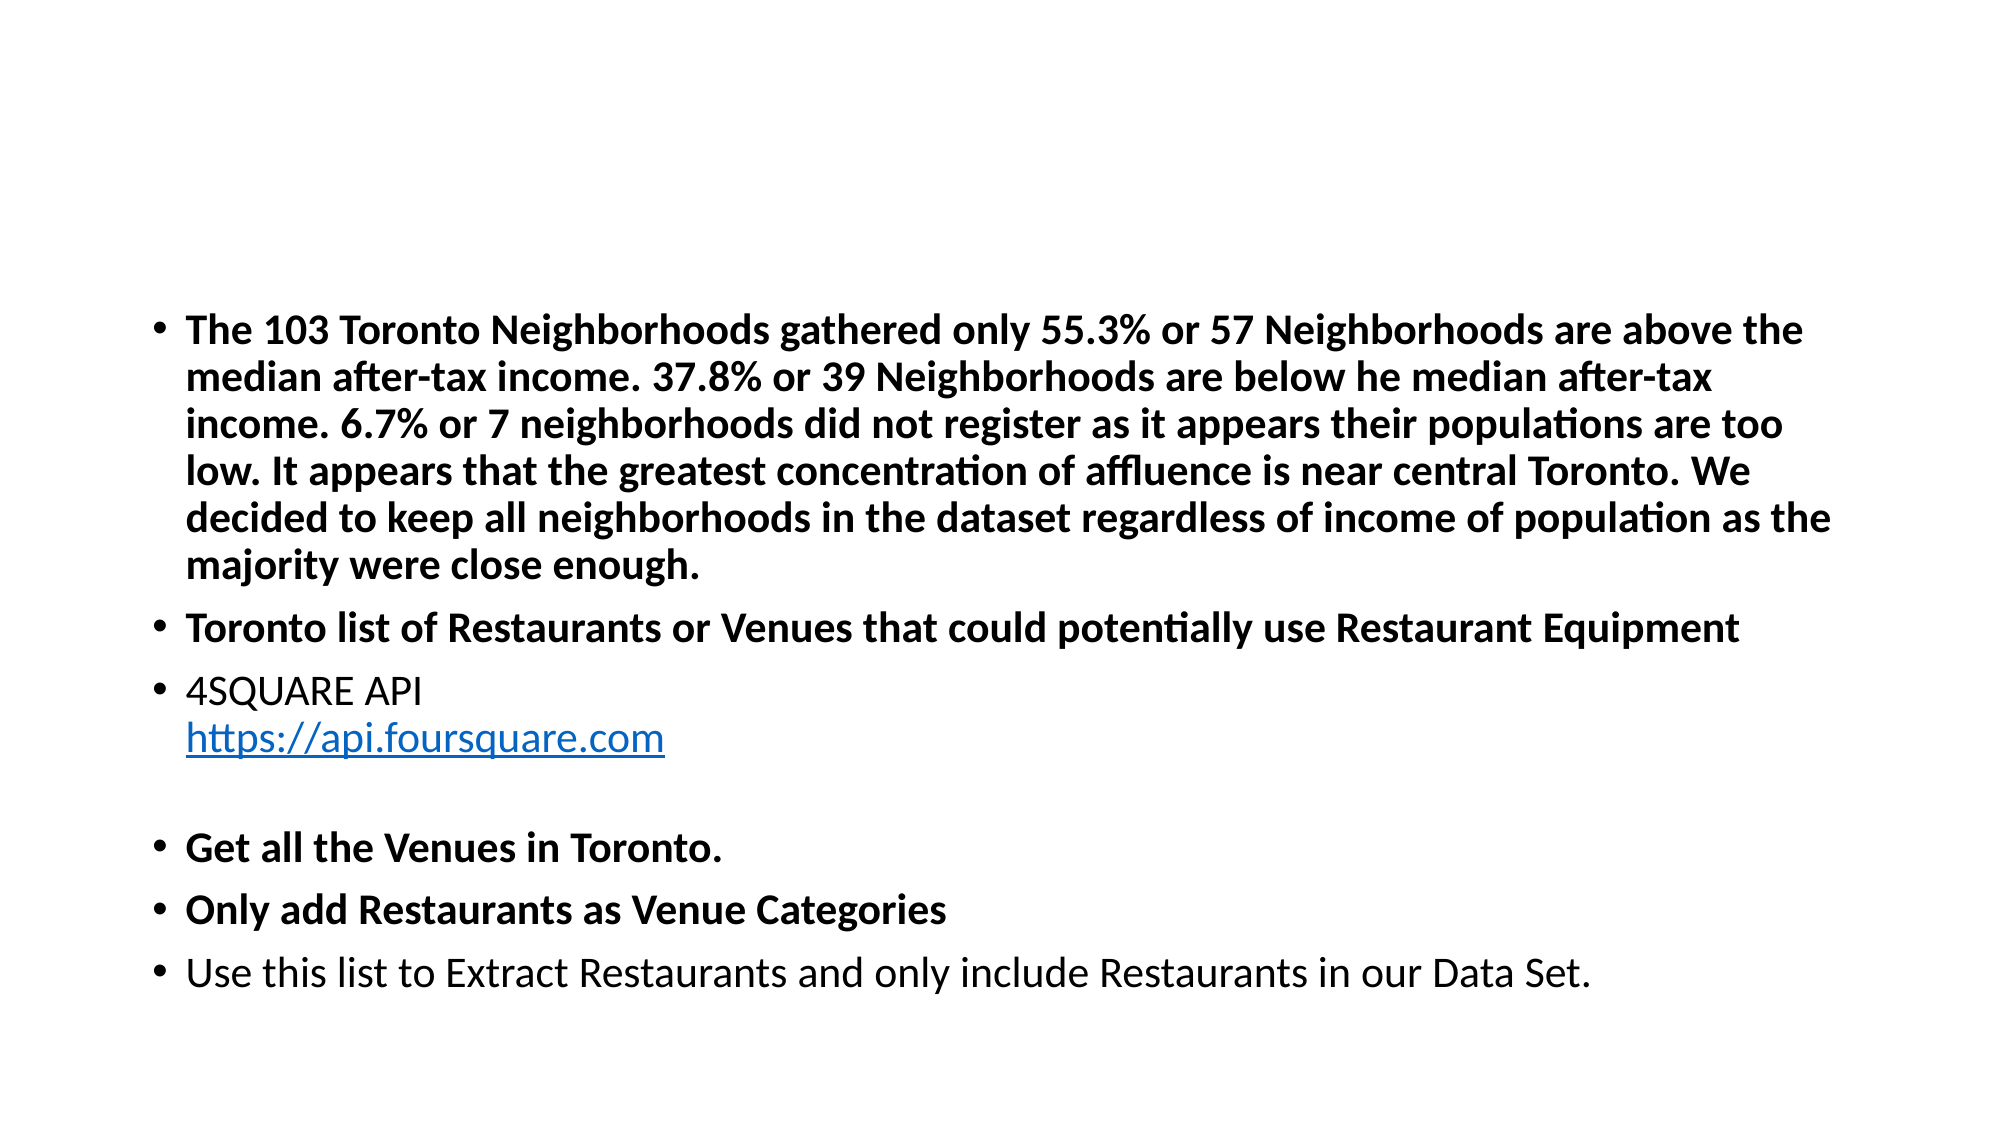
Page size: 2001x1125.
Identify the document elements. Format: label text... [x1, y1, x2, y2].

list The 103 Toronto Neighborhoods gathered only 55.3% or 57 Neighborhoods are above the median after-tax income. 37.8% or 39 Neighborhoods are below he median after-tax income. 6.7% or 7 neighborhoods did not register as it appears their populations are too low. It appears that the greatest concentration of affluence is near central Toronto. We decided to keep all neighborhoods in the dataset regardless of income of population as the majority were close enough. Toronto list of Restaurants or Venues that could potentially use Restaurant Equipment 4SQUARE API https://api.foursquare.com Get all the Venues in Toronto. Only add Restaurants as Venue Categories Use this list to Extract Restaurants and only include Restaurants in our Data Set. [137, 299, 1863, 1014]
